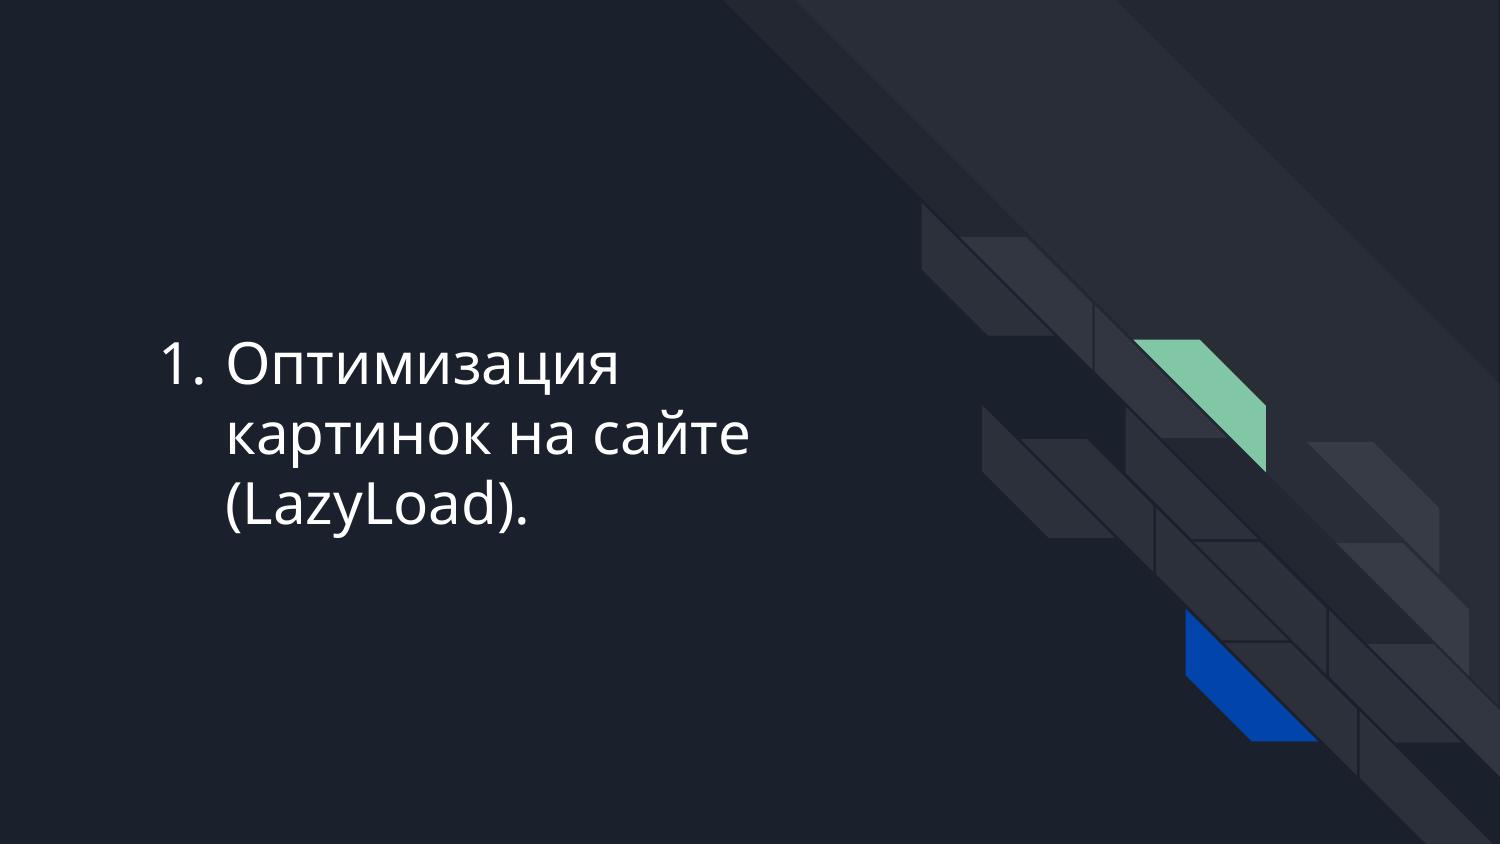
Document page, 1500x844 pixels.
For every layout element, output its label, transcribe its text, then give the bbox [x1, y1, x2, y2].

title Оптимизация картинок на сайте (LazyLoad). [135, 142, 888, 720]
